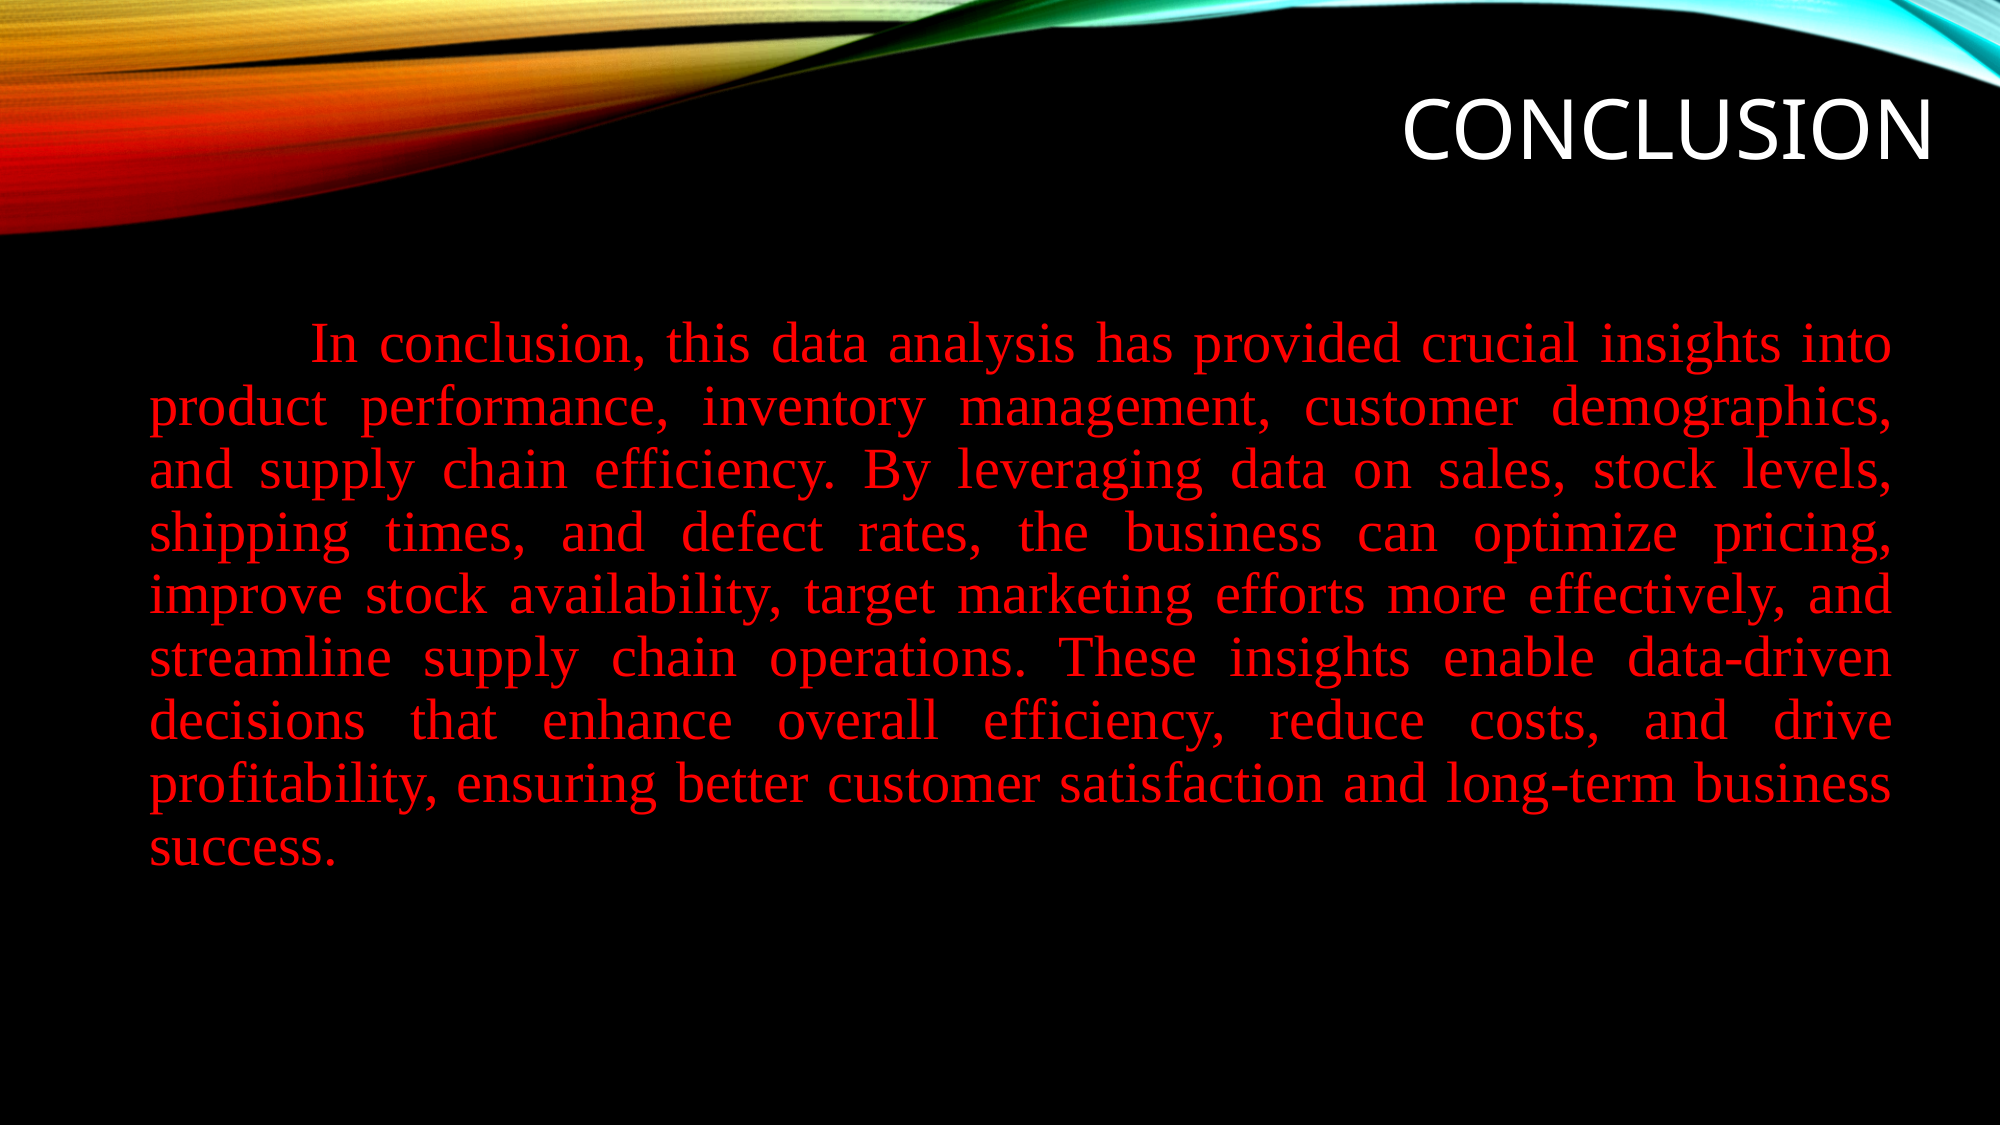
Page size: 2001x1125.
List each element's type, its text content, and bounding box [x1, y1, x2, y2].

picture [0, 0, 2000, 237]
title conclusion [1224, 26, 1953, 239]
list In conclusion, this data analysis has provided crucial insights into product performance, inventory management, customer demographics, and supply chain efficiency. By leveraging data on sales, stock levels, shipping times, and defect rates, the business can optimize pricing, improve stock availability, target marketing efforts more effectively, and streamline supply chain operations. These insights enable data-driven decisions that enhance overall efficiency, reduce costs, and drive profitability, ensuring better customer satisfaction and long-term business success. [134, 304, 1910, 965]
